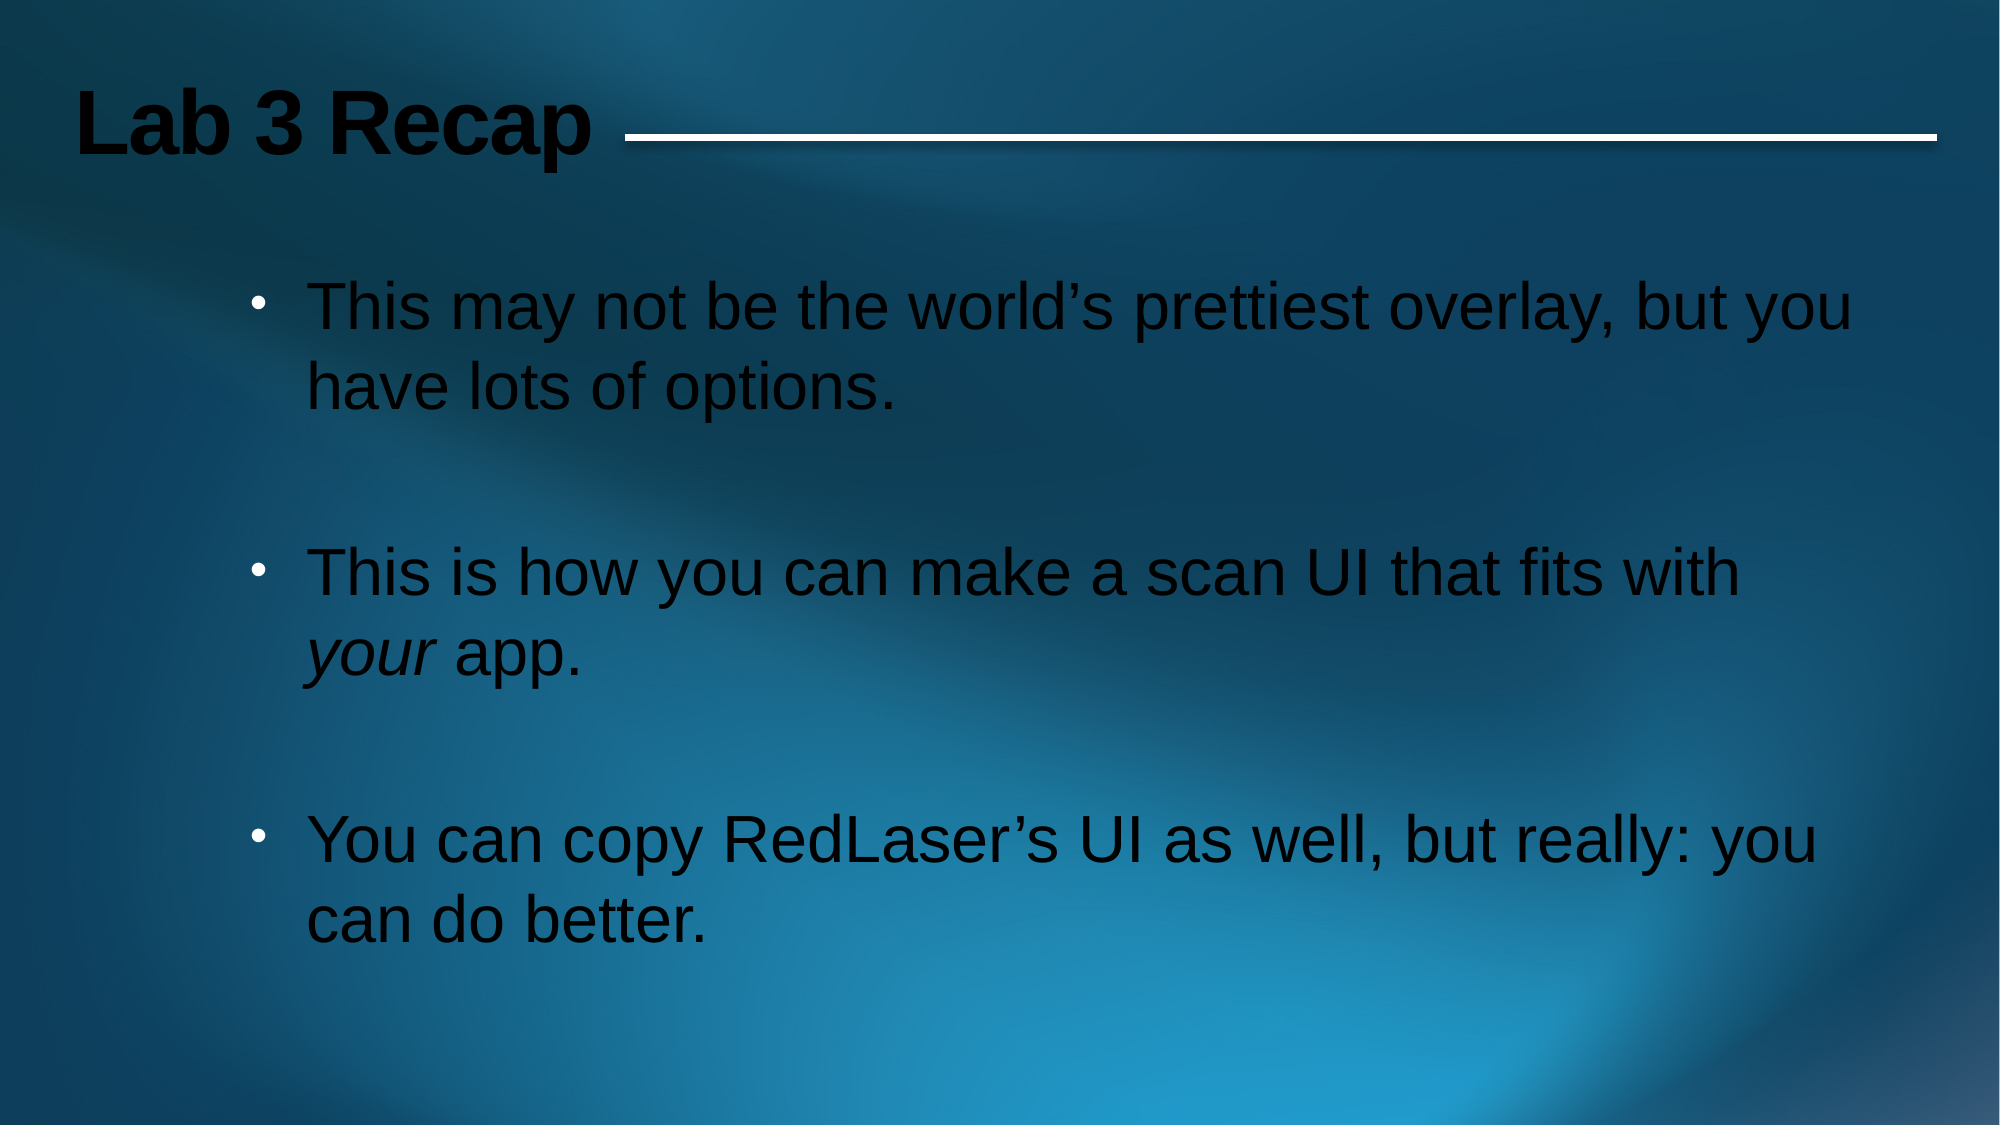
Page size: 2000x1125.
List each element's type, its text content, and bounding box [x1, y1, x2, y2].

picture [0, 0, 2000, 1125]
title Lab 3 Recap [74, 62, 1875, 250]
list This may not be the world’s prettiest overlay, but you have lots of options. This is how you can make a scan UI that fits with your app. You can copy RedLaser’s UI as well, but really: you can do better. [249, 262, 1875, 1063]
